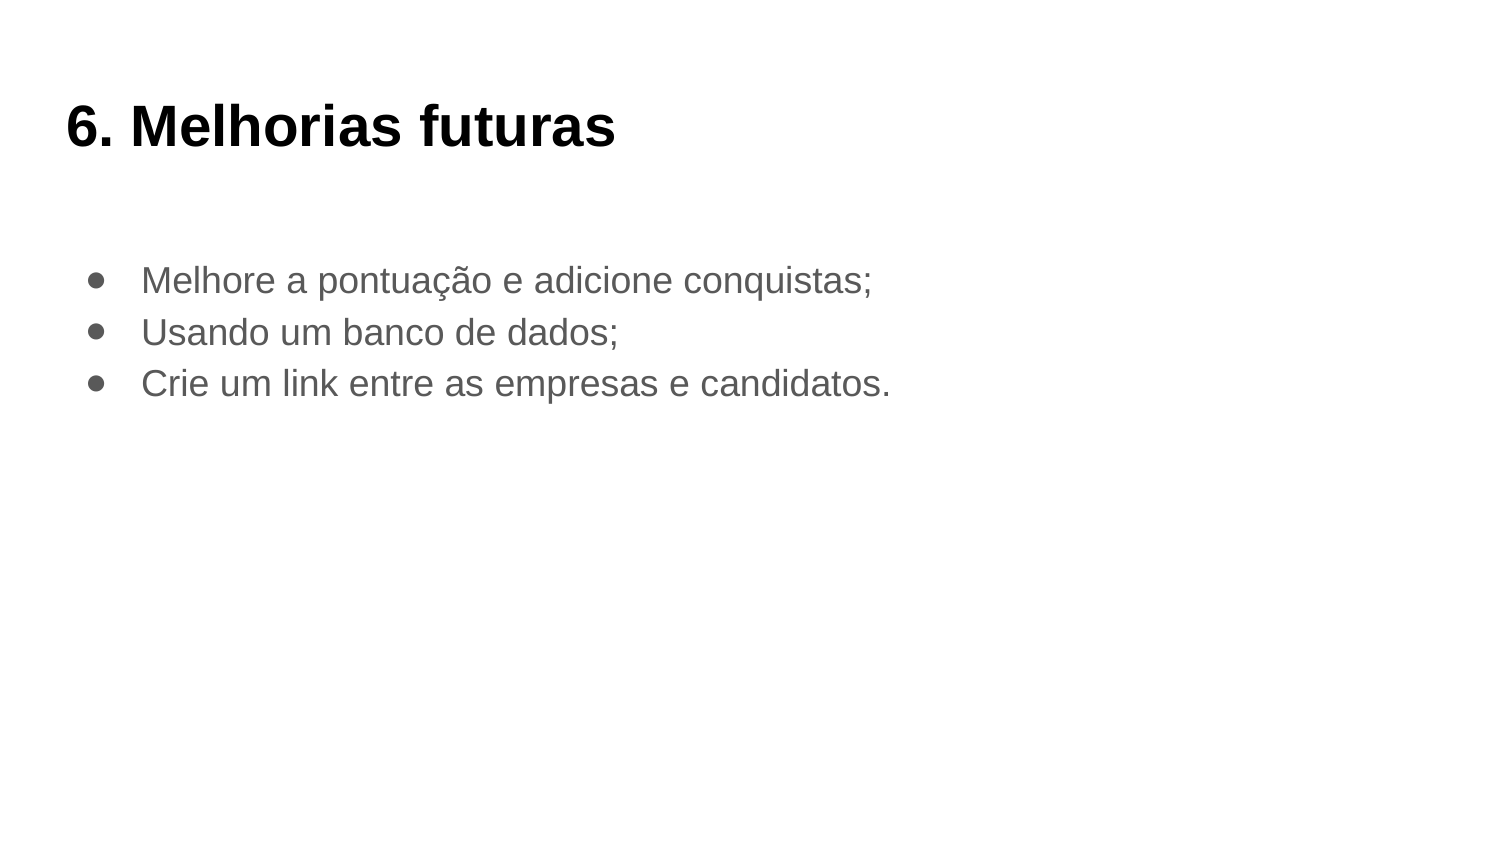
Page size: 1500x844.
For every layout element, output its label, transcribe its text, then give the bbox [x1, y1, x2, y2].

title 6. Melhorias futuras [51, 72, 1449, 155]
list Melhore a pontuação e adicione conquistas; Usando um banco de dados; Crie um link entre as empresas e candidatos. [51, 155, 1449, 717]
